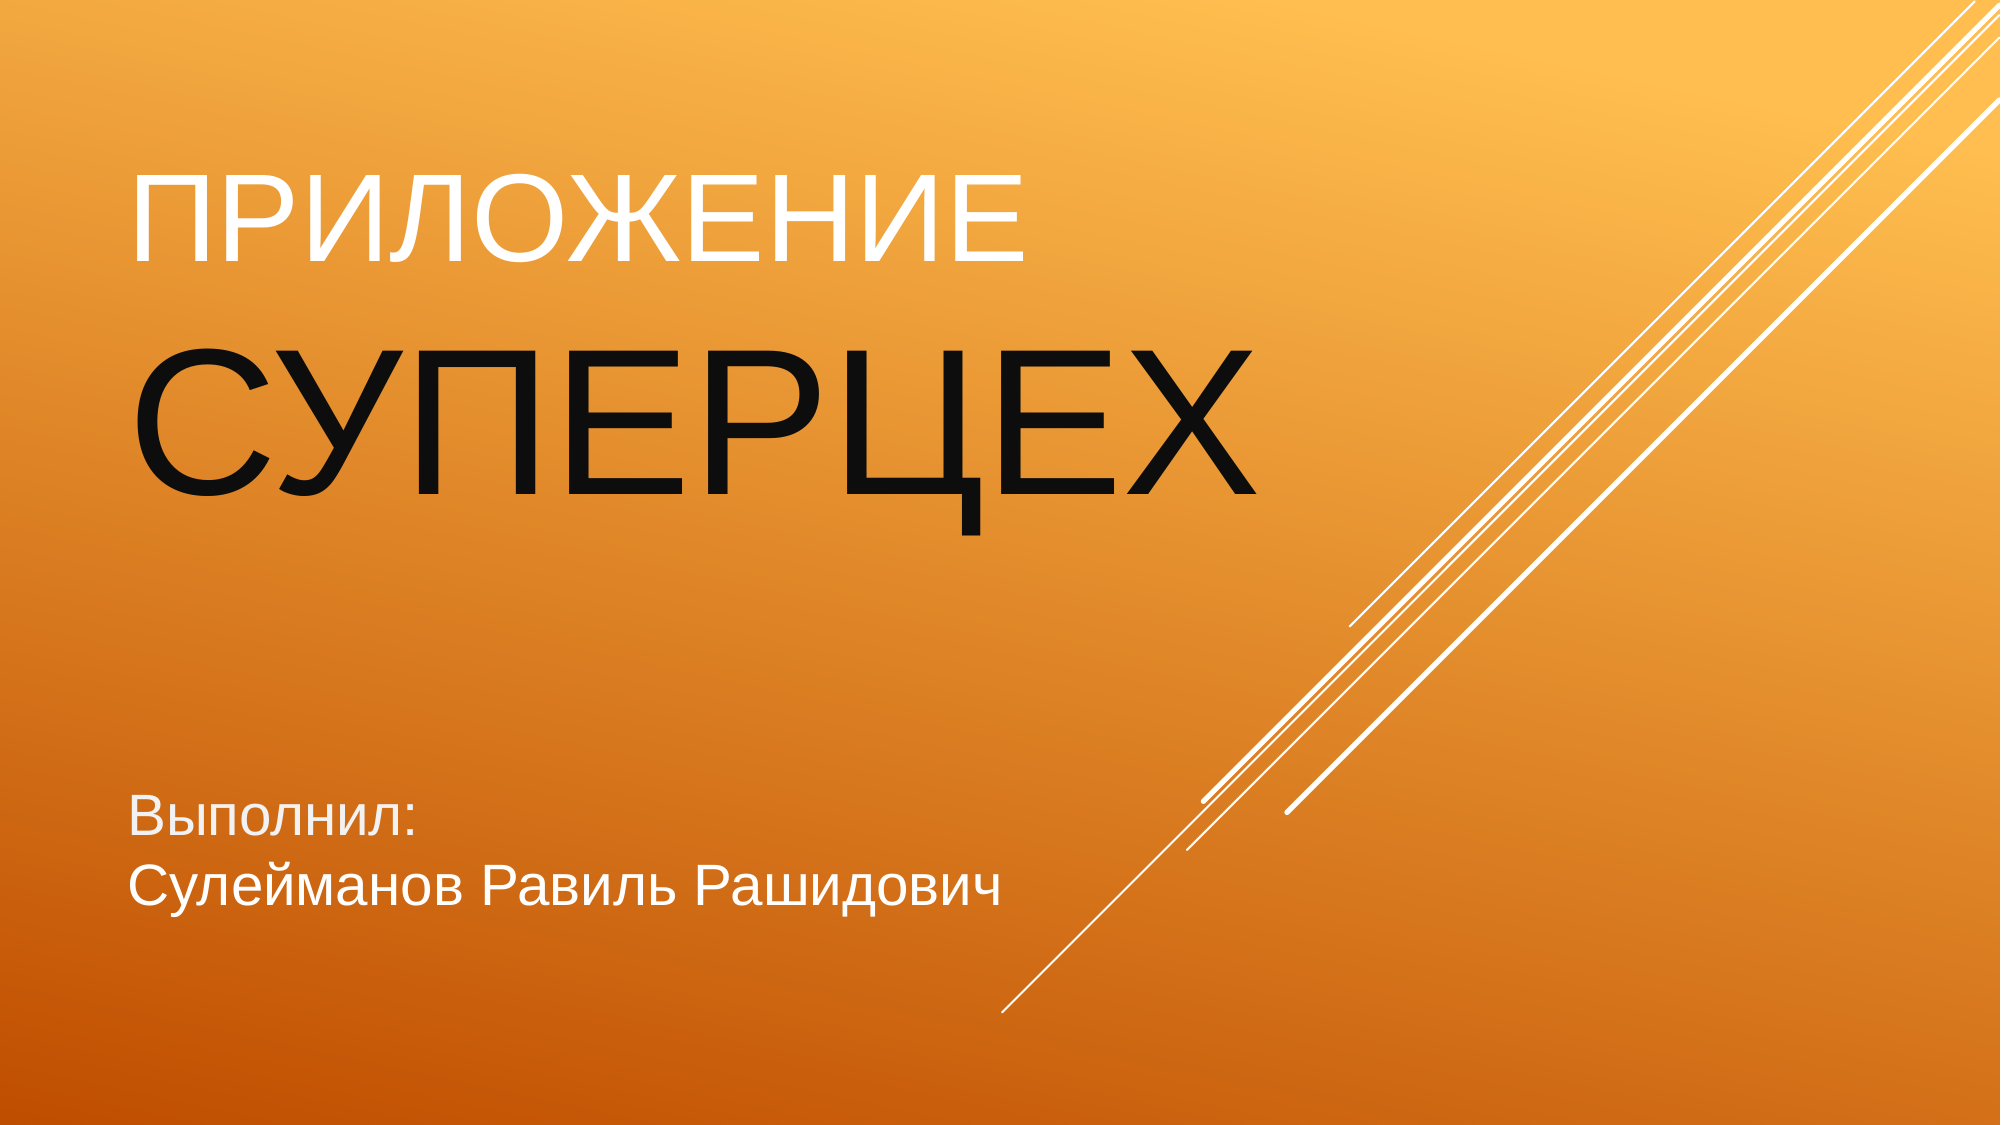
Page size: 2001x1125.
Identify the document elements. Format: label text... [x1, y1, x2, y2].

title Приложение Суперцех [112, 56, 1425, 544]
subtitle Выполнил: Сулейманов Равиль Рашидович [112, 770, 1163, 1090]
